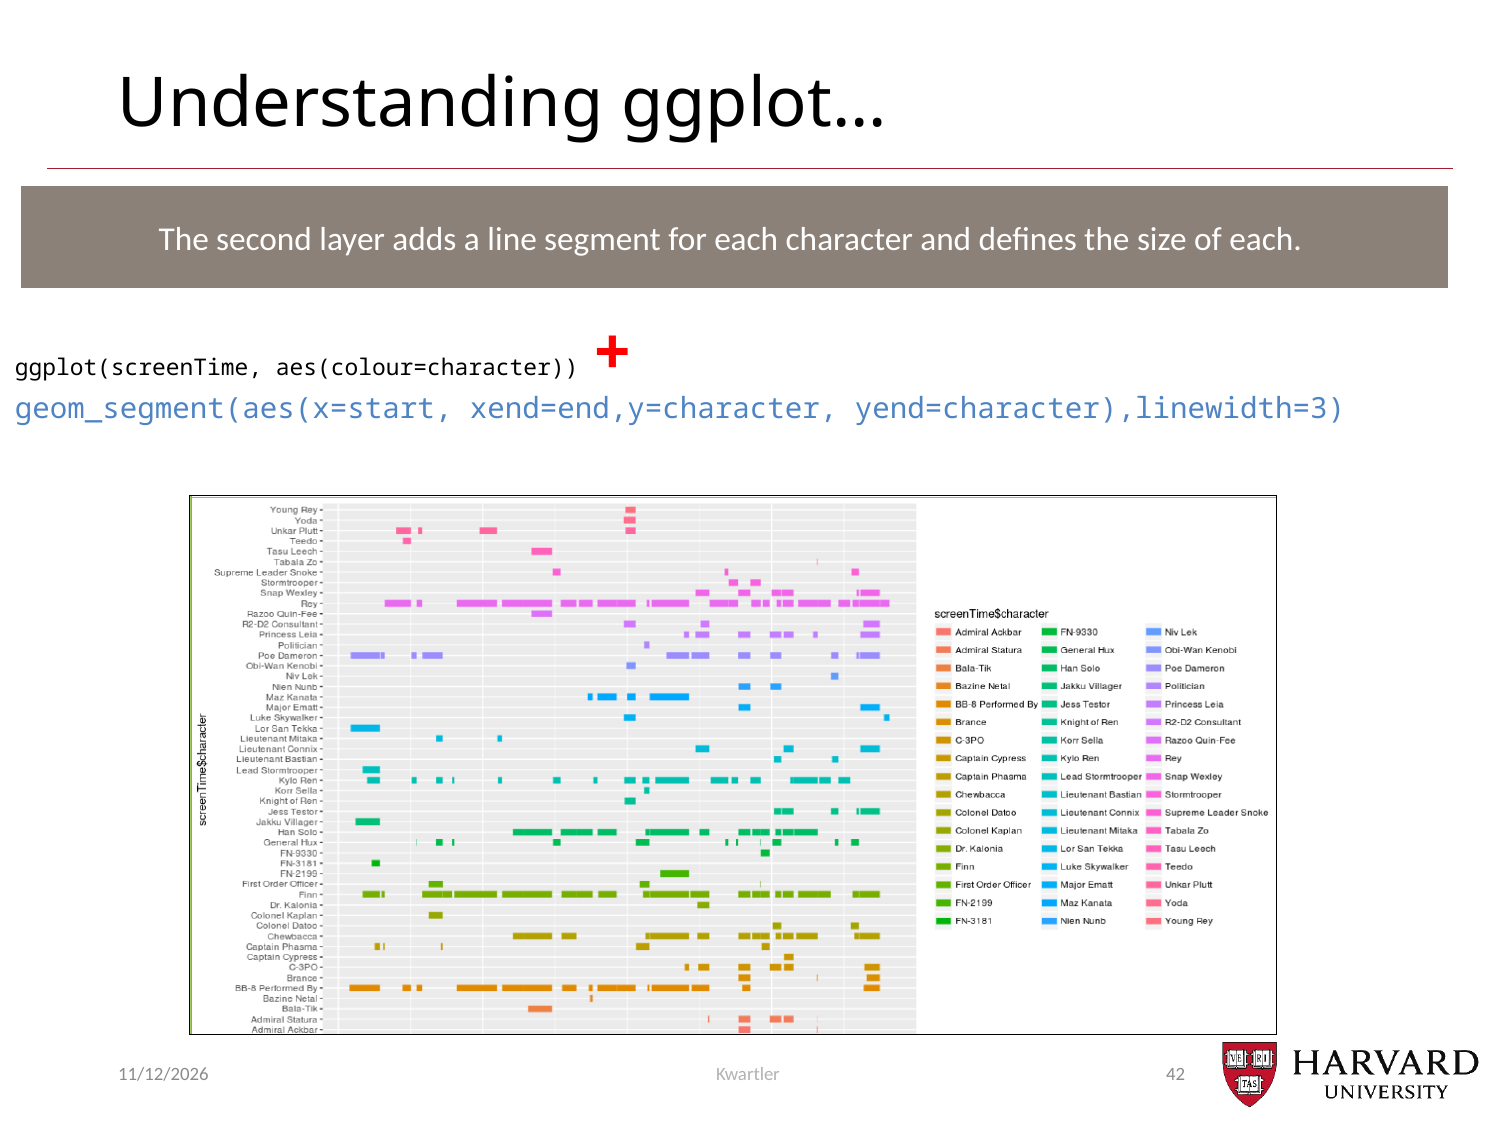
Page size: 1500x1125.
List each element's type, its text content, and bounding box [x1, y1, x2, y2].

text_box ggplot(screenTime, aes(colour=character)) + geom_segment(aes(x=start, xend=end,y=character, yend=character),linewidth=3) [0, 301, 1500, 432]
title Understanding ggplot… [103, 59, 1397, 157]
picture [189, 495, 1500, 1125]
slide_number 42 [1059, 1042, 1200, 1103]
text_box The second layer adds a line segment for each character and defines the size of each. [21, 186, 1448, 288]
footer Kwartler [496, 1042, 1004, 1103]
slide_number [103, 1042, 441, 1103]
